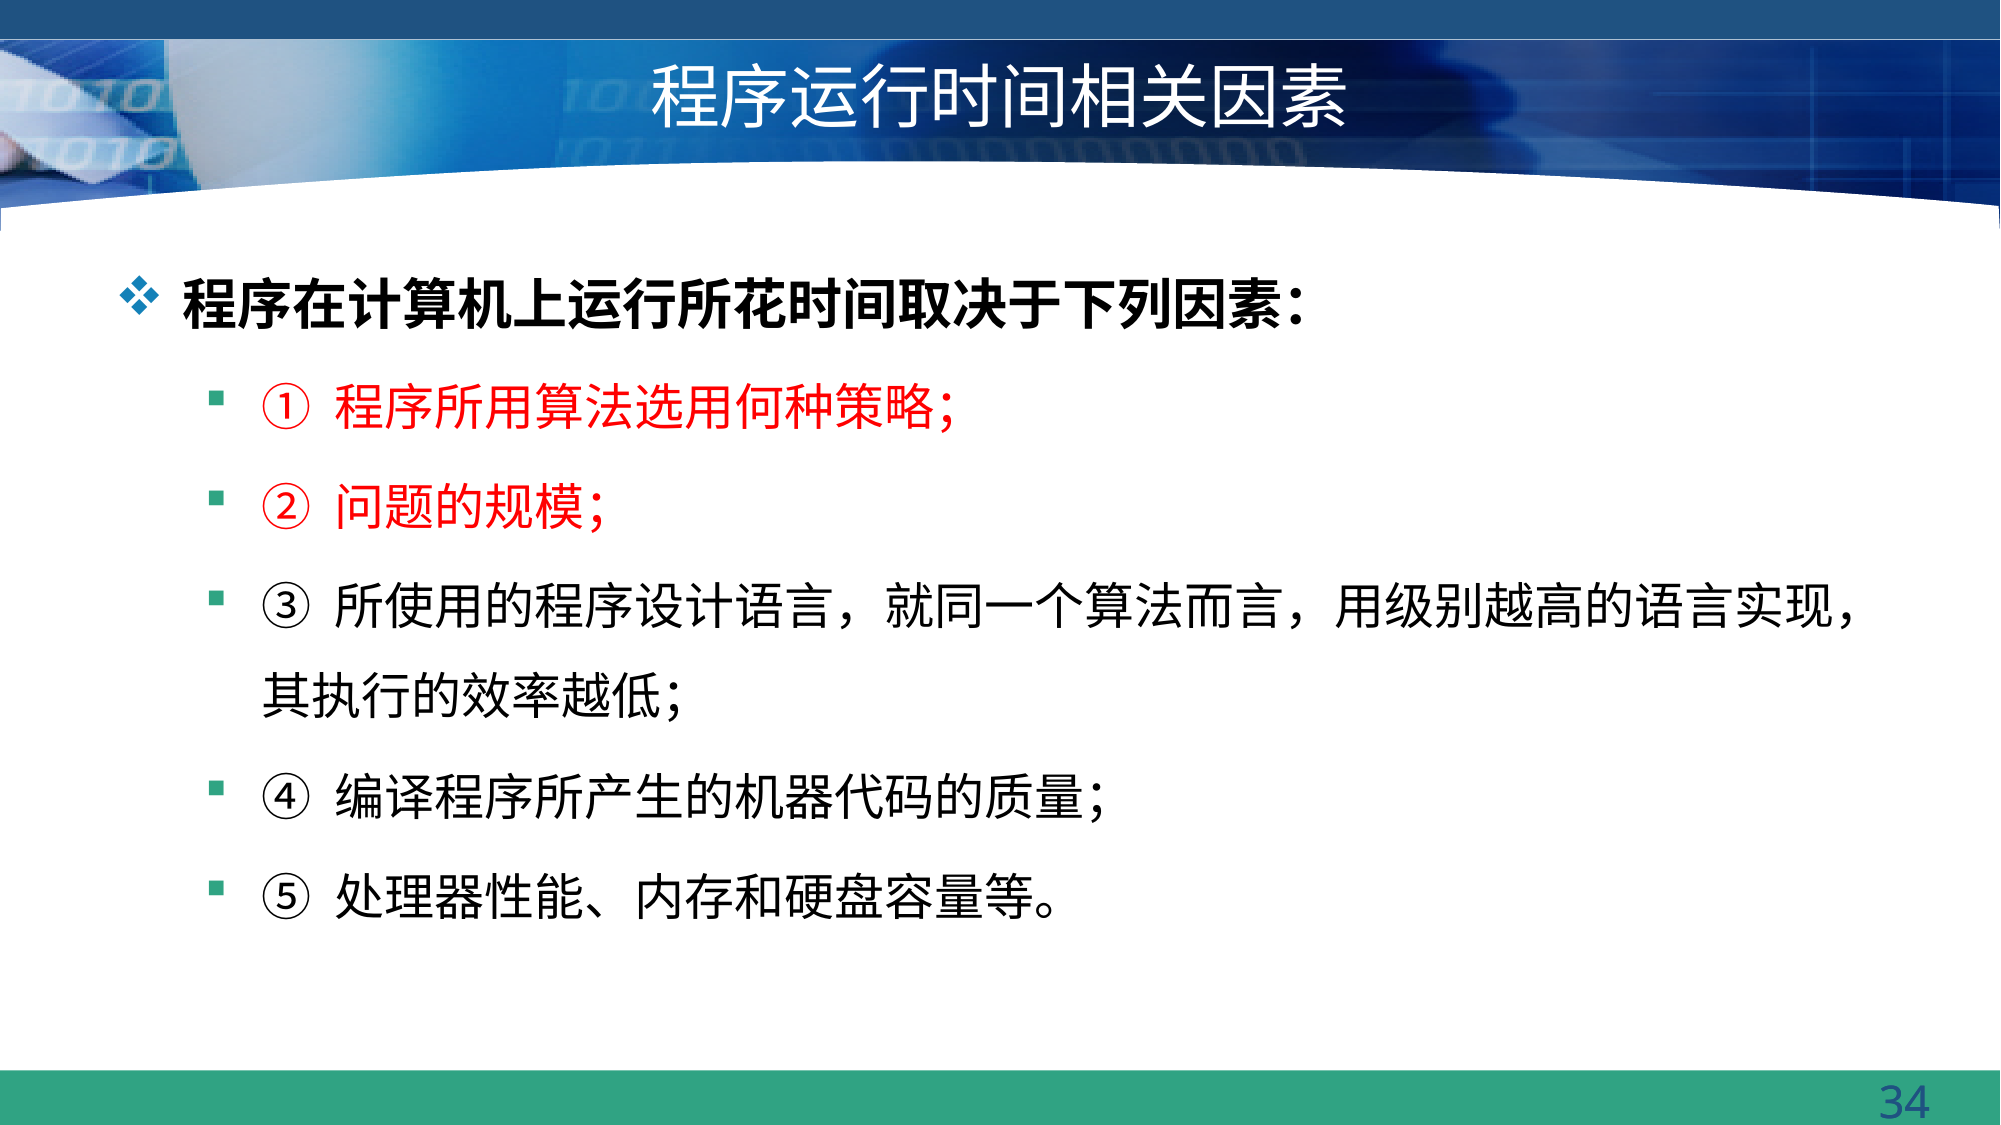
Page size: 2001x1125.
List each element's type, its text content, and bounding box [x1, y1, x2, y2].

title 程序运行时间相关因素 [99, 45, 1900, 228]
picture [0, 40, 2000, 213]
list 程序在计算机上运行所花时间取决于下列因素： ① 程序所用算法选用何种策略； ② 问题的规模； ③ 所使用的程序设计语言，就同一个算法而言，用级别越高的语言实现，其执行的效率越低； ④ 编译程序所产生的机器代码的质量； ⑤ 处理器性能、内存和硬盘容量等。 [99, 228, 1900, 1038]
